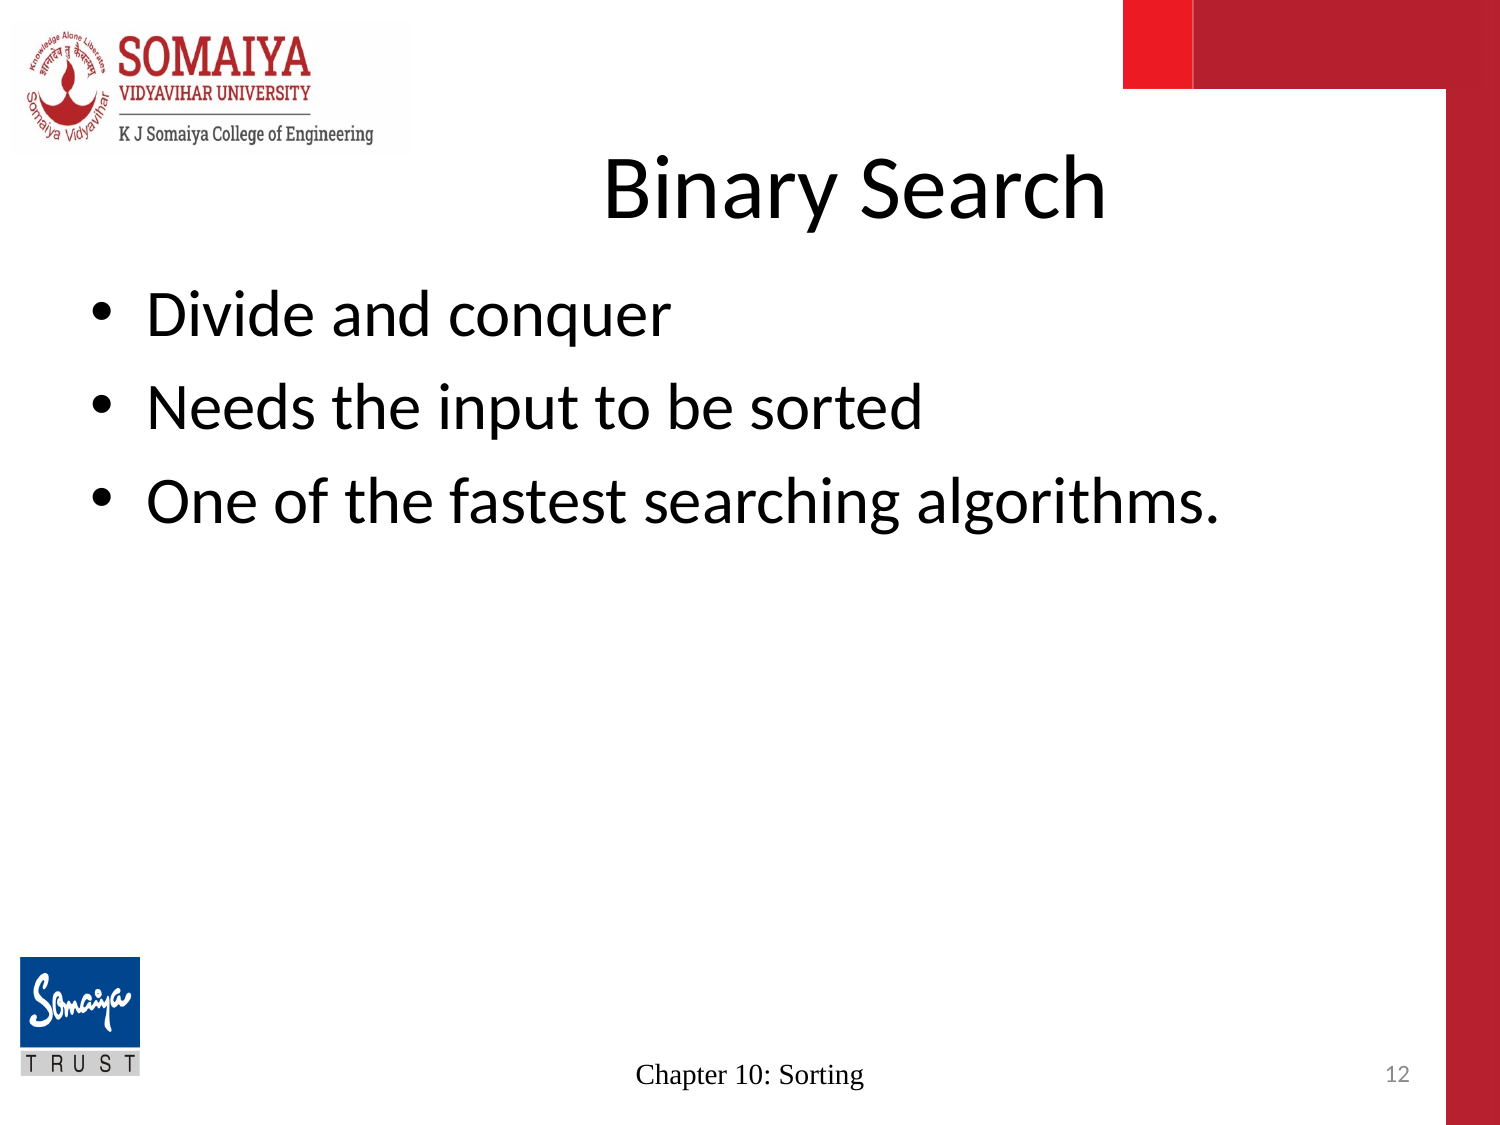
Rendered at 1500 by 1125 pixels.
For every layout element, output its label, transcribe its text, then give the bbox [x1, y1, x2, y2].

title Binary Search [312, 88, 1400, 262]
picture [20, 956, 140, 1076]
footer Chapter 10: Sorting [512, 1042, 988, 1103]
list Divide and conquer Needs the input to be sorted One of the fastest searching algorithms. [75, 262, 1425, 1005]
slide_number 12 [1074, 1042, 1425, 1103]
picture [1123, 0, 1500, 1125]
picture [11, 21, 412, 156]
